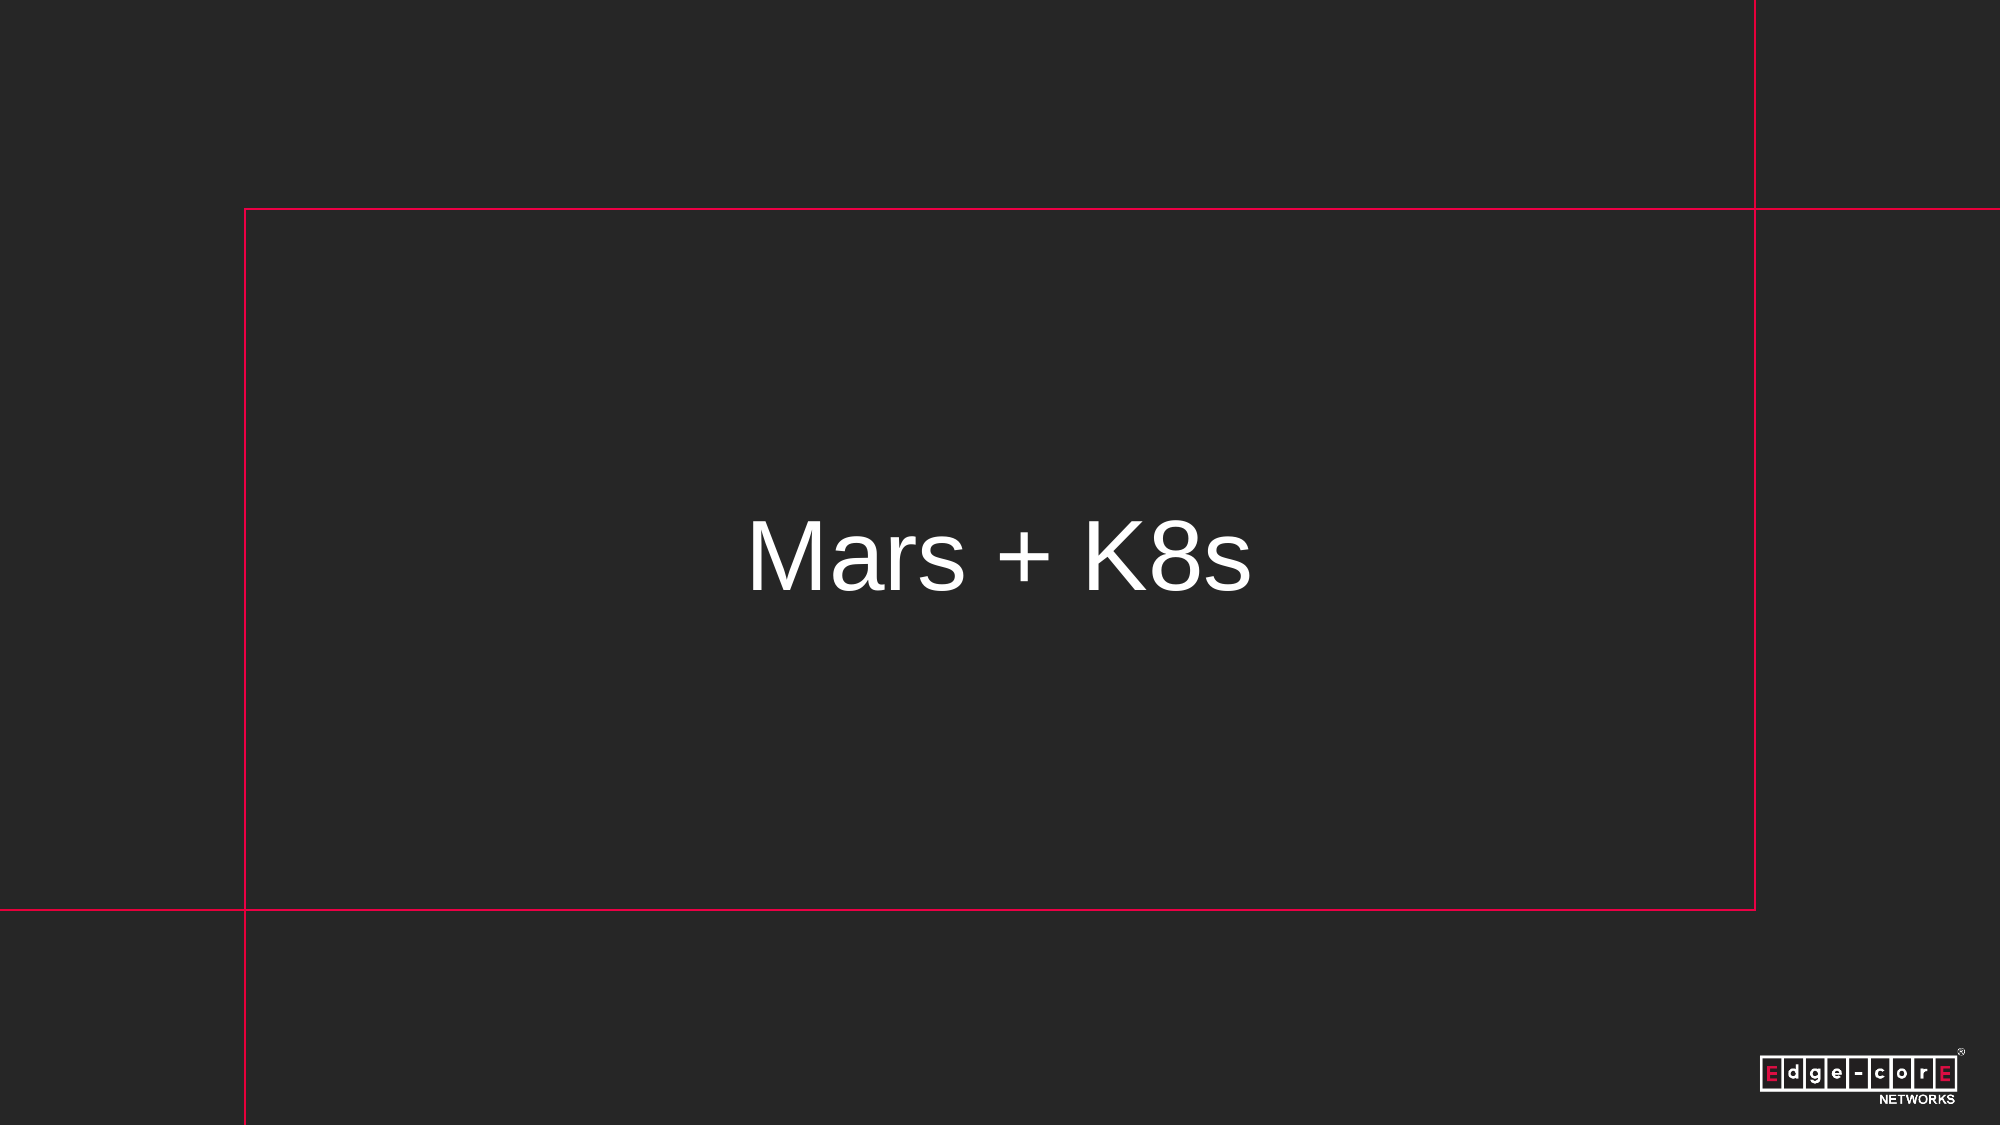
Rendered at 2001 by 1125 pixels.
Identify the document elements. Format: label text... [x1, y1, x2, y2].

picture [1758, 1046, 1966, 1107]
title Mars + K8s [355, 228, 1645, 621]
